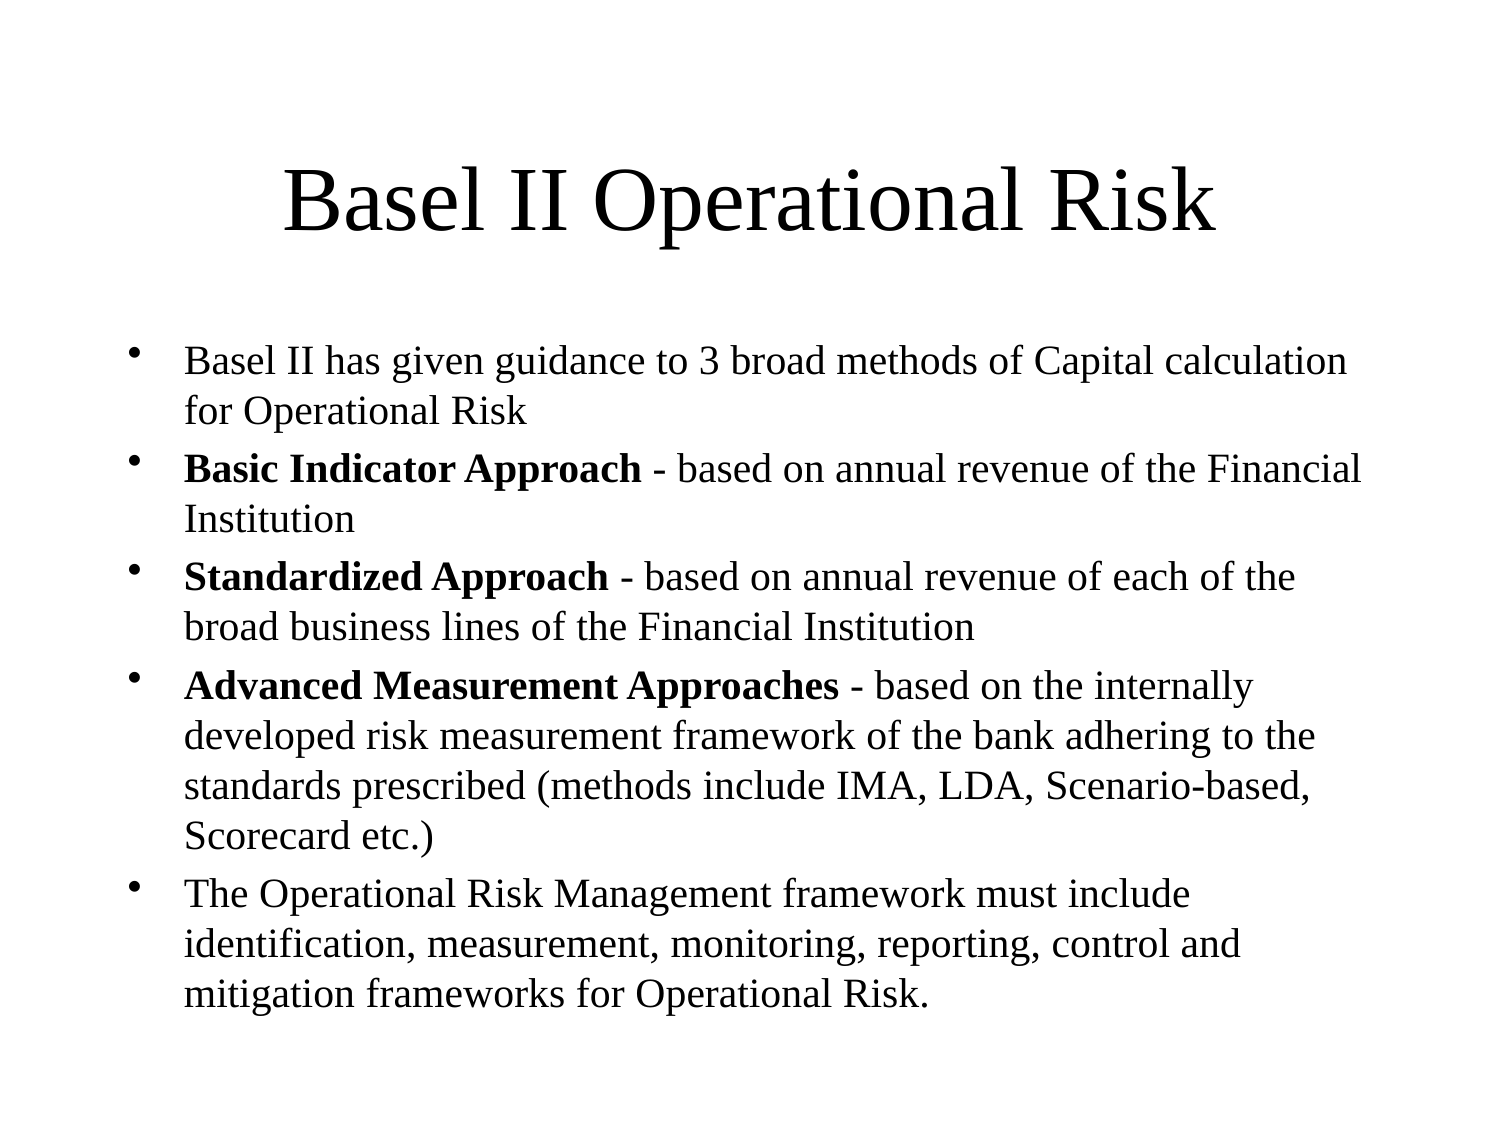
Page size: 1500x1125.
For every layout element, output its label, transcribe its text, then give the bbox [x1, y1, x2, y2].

list Basel II has given guidance to 3 broad methods of Capital calculation for Operational Risk Basic Indicator Approach - based on annual revenue of the Financial Institution Standardized Approach - based on annual revenue of each of the broad business lines of the Financial Institution Advanced Measurement Approaches - based on the internally developed risk measurement framework of the bank adhering to the standards prescribed (methods include IMA, LDA, Scenario-based, Scorecard etc.) The Operational Risk Management framework must include identification, measurement, monitoring, reporting, control and mitigation frameworks for Operational Risk. [112, 324, 1388, 1001]
title Basel II Operational Risk [112, 99, 1388, 288]
